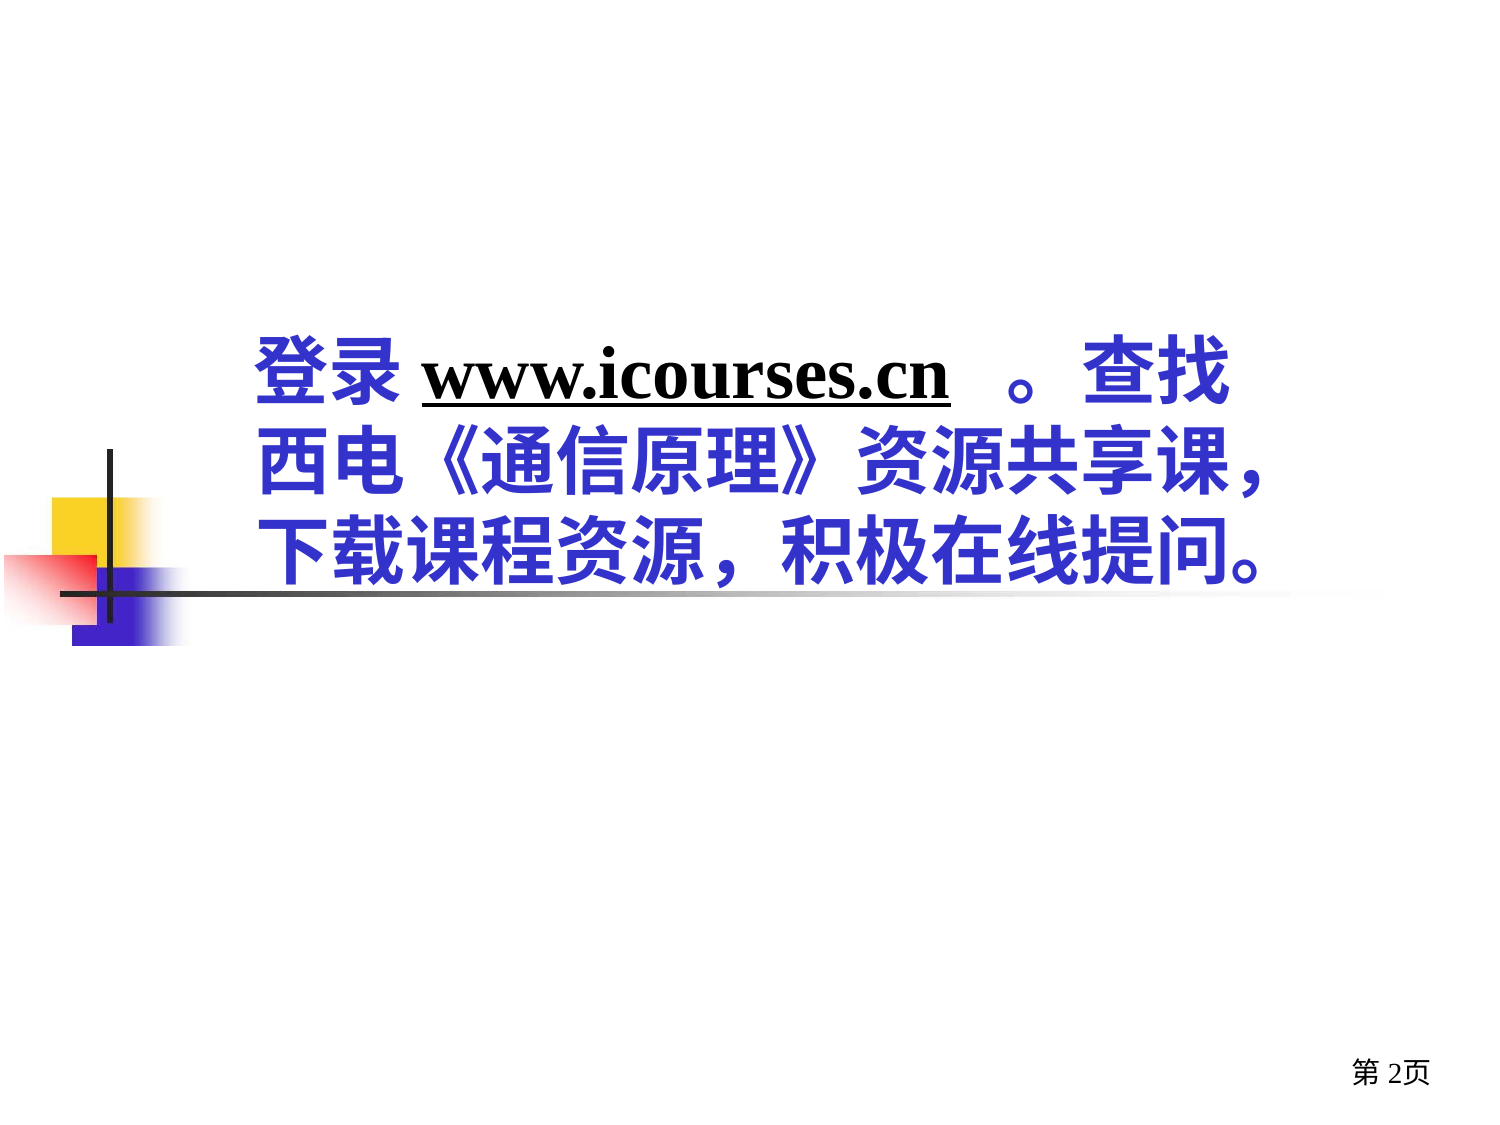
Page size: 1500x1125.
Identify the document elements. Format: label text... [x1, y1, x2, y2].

subtitle 登录www.icourses.cn 。查找西电《通信原理》资源共享课，下载课程资源，积极在线提问。 [210, 316, 1275, 610]
slide_number 第2页 [1323, 1046, 1448, 1095]
picture [4, 449, 1412, 646]
